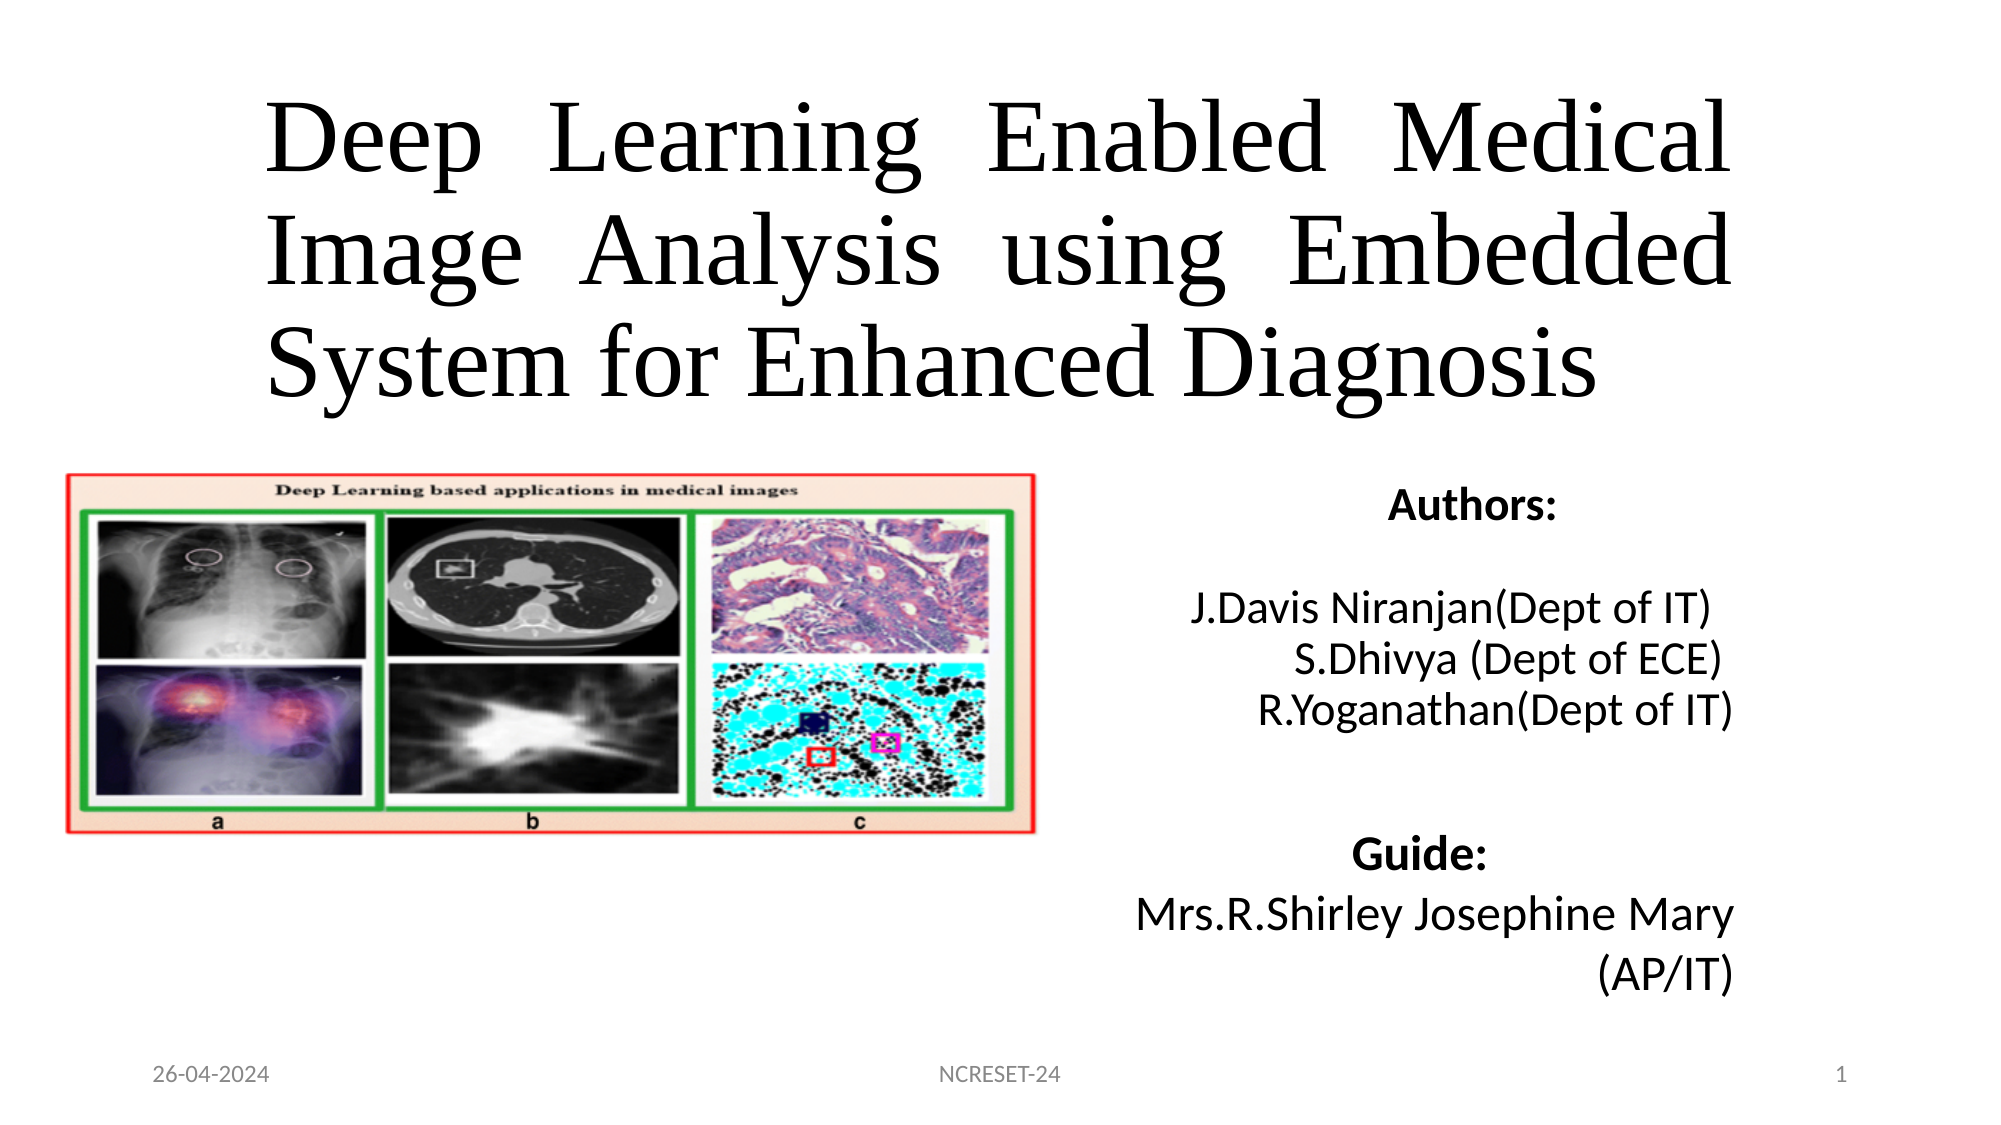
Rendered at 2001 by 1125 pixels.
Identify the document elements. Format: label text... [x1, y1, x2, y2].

text_box Guide: Mrs.R.Shirley Josephine Mary (AP/IT) [966, 804, 1750, 926]
footer NCRESET-24 [662, 1042, 1338, 1103]
picture [63, 472, 1041, 838]
slide_number ‹#› [1412, 1042, 1863, 1103]
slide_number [137, 1042, 588, 1103]
subtitle Authors: J.Davis Niranjan(Dept of IT) S.Dhivya (Dept of ECE) R.Yoganathan(Dept of IT) [1042, 472, 1750, 744]
title Deep Learning Enabled Medical Image Analysis using Embedded System for Enhanced Diagnosis [249, 35, 1750, 427]
